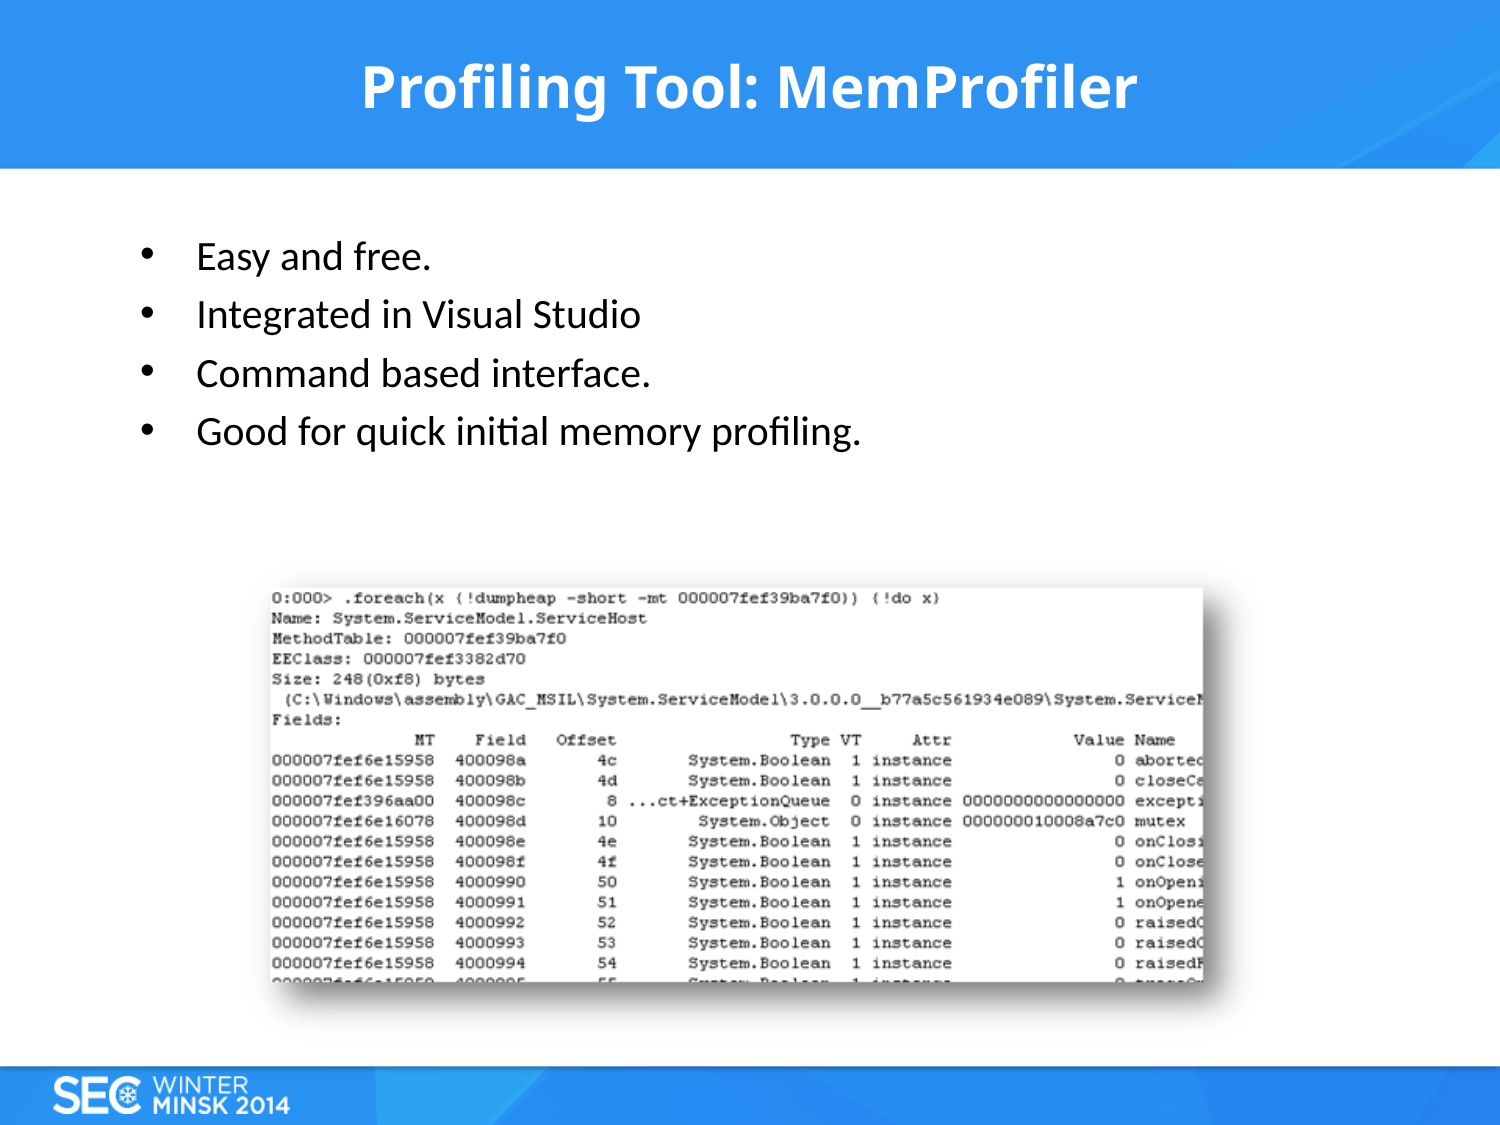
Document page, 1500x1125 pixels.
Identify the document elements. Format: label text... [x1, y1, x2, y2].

title Profiling Tool: MemProfiler [53, 42, 1447, 129]
picture [237, 554, 1269, 1048]
picture [0, 0, 1500, 168]
picture [0, 1067, 1500, 1125]
text_box Easy and free. Integrated in Visual Studio Command based interface. Good for quick initial memory profiling. [125, 221, 1484, 1060]
text_box [100, 196, 1459, 1035]
